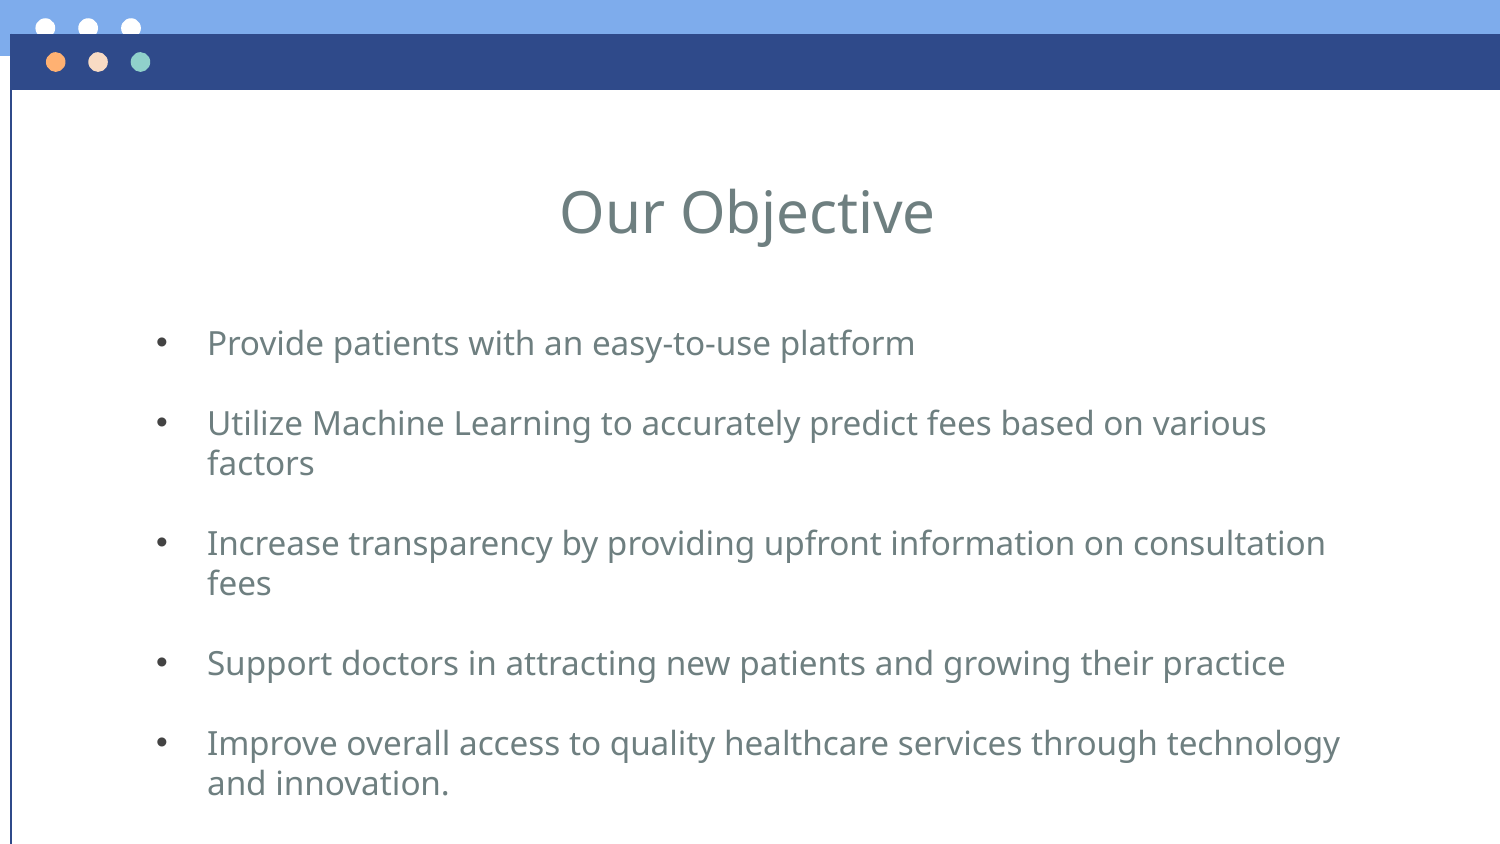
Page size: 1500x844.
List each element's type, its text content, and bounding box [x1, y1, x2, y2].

subtitle Provide patients with an easy-to-use platform Utilize Machine Learning to accurately predict fees based on various factors Increase transparency by providing upfront information on consultation fees Support doctors in attracting new patients and growing their practice Improve overall access to quality healthcare services through technology and innovation. [117, 307, 1383, 755]
title Our Objective [544, 160, 956, 238]
